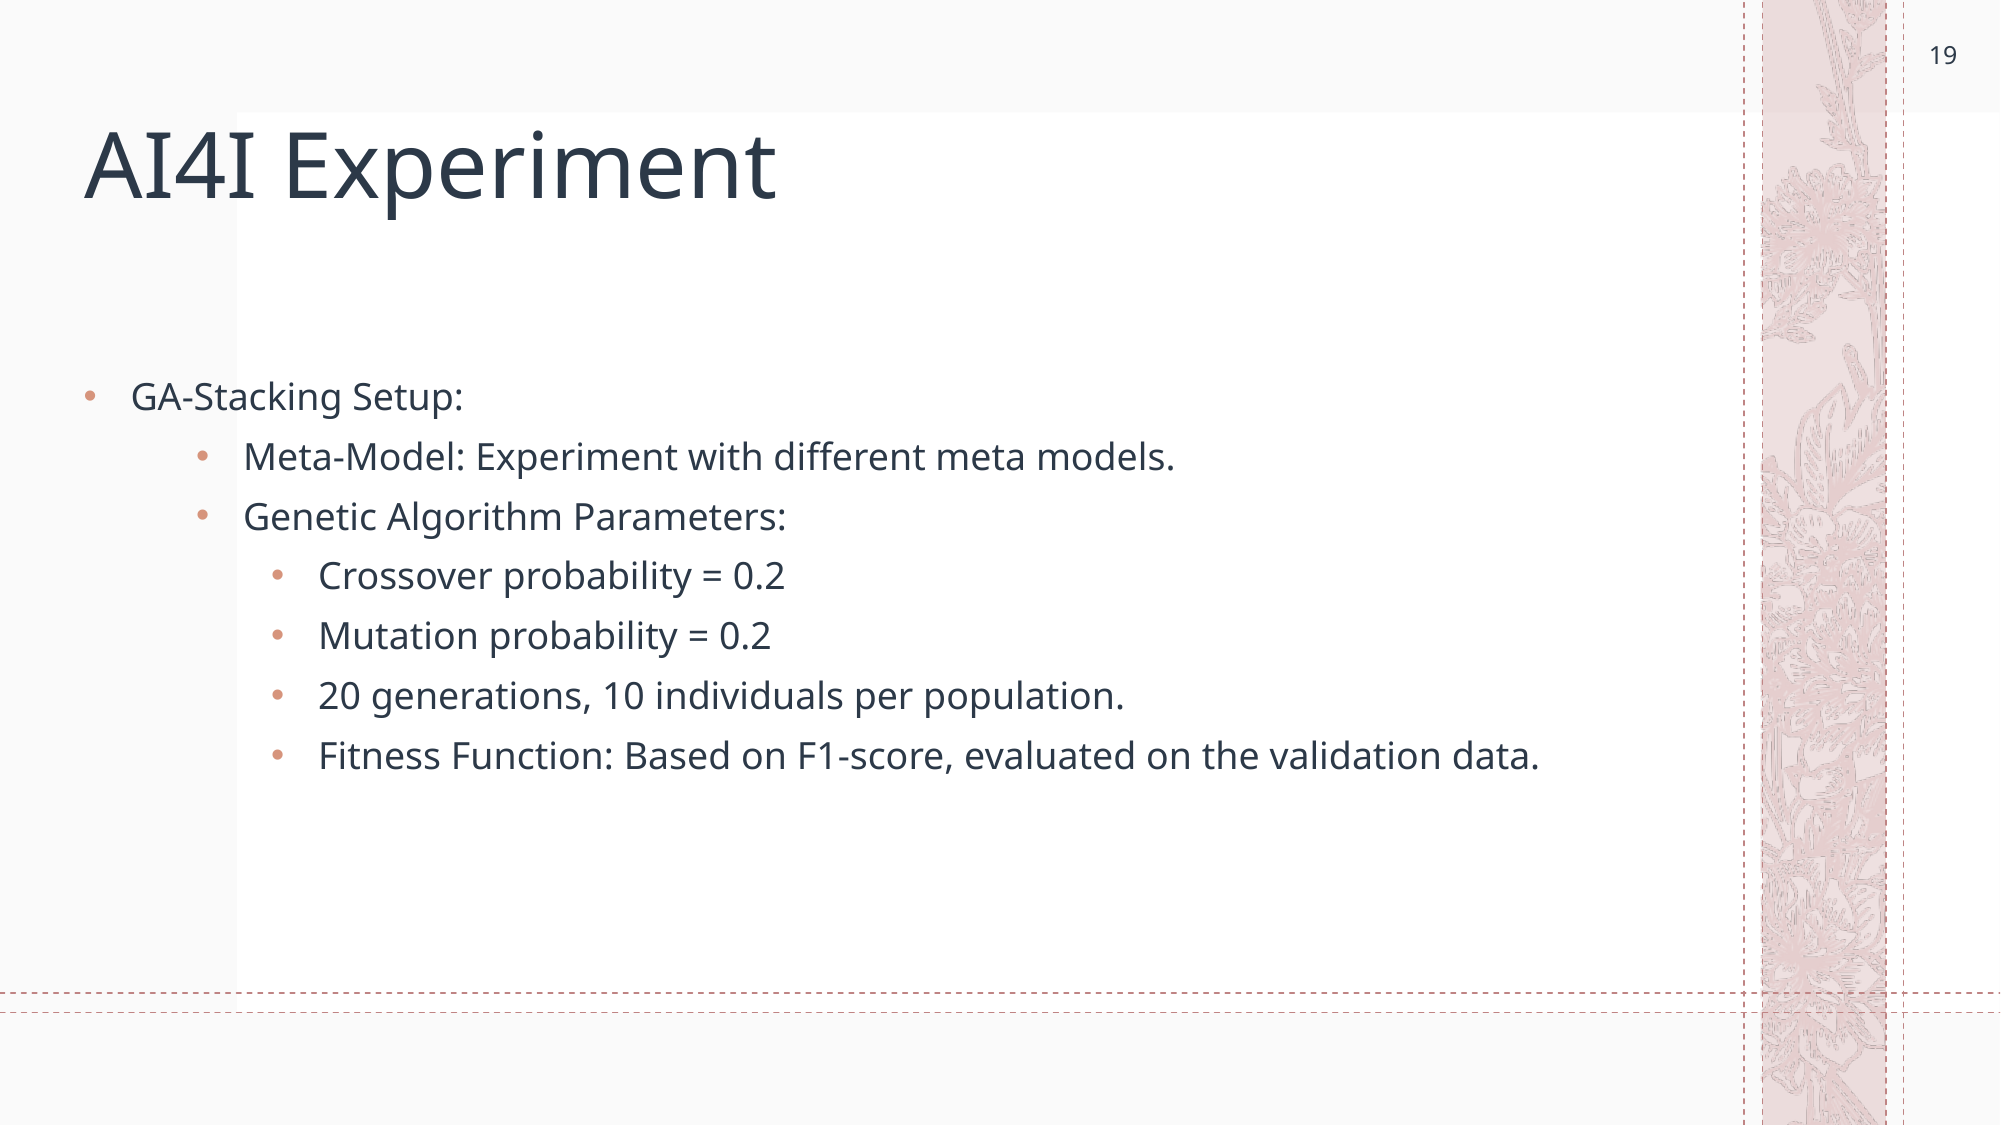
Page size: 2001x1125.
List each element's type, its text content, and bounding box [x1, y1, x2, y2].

list GA-Stacking Setup: Meta-Model: Experiment with different meta models. Genetic Algorithm Parameters: Crossover probability = 0.2 Mutation probability = 0.2 20 generations, 10 individuals per population. Fitness Function: Based on F1-score, evaluated on the validation data. [68, 360, 1667, 910]
slide_number 19 [1886, 0, 2000, 113]
picture [1760, 0, 1886, 1125]
title AI4I Experiment [69, 59, 1696, 278]
